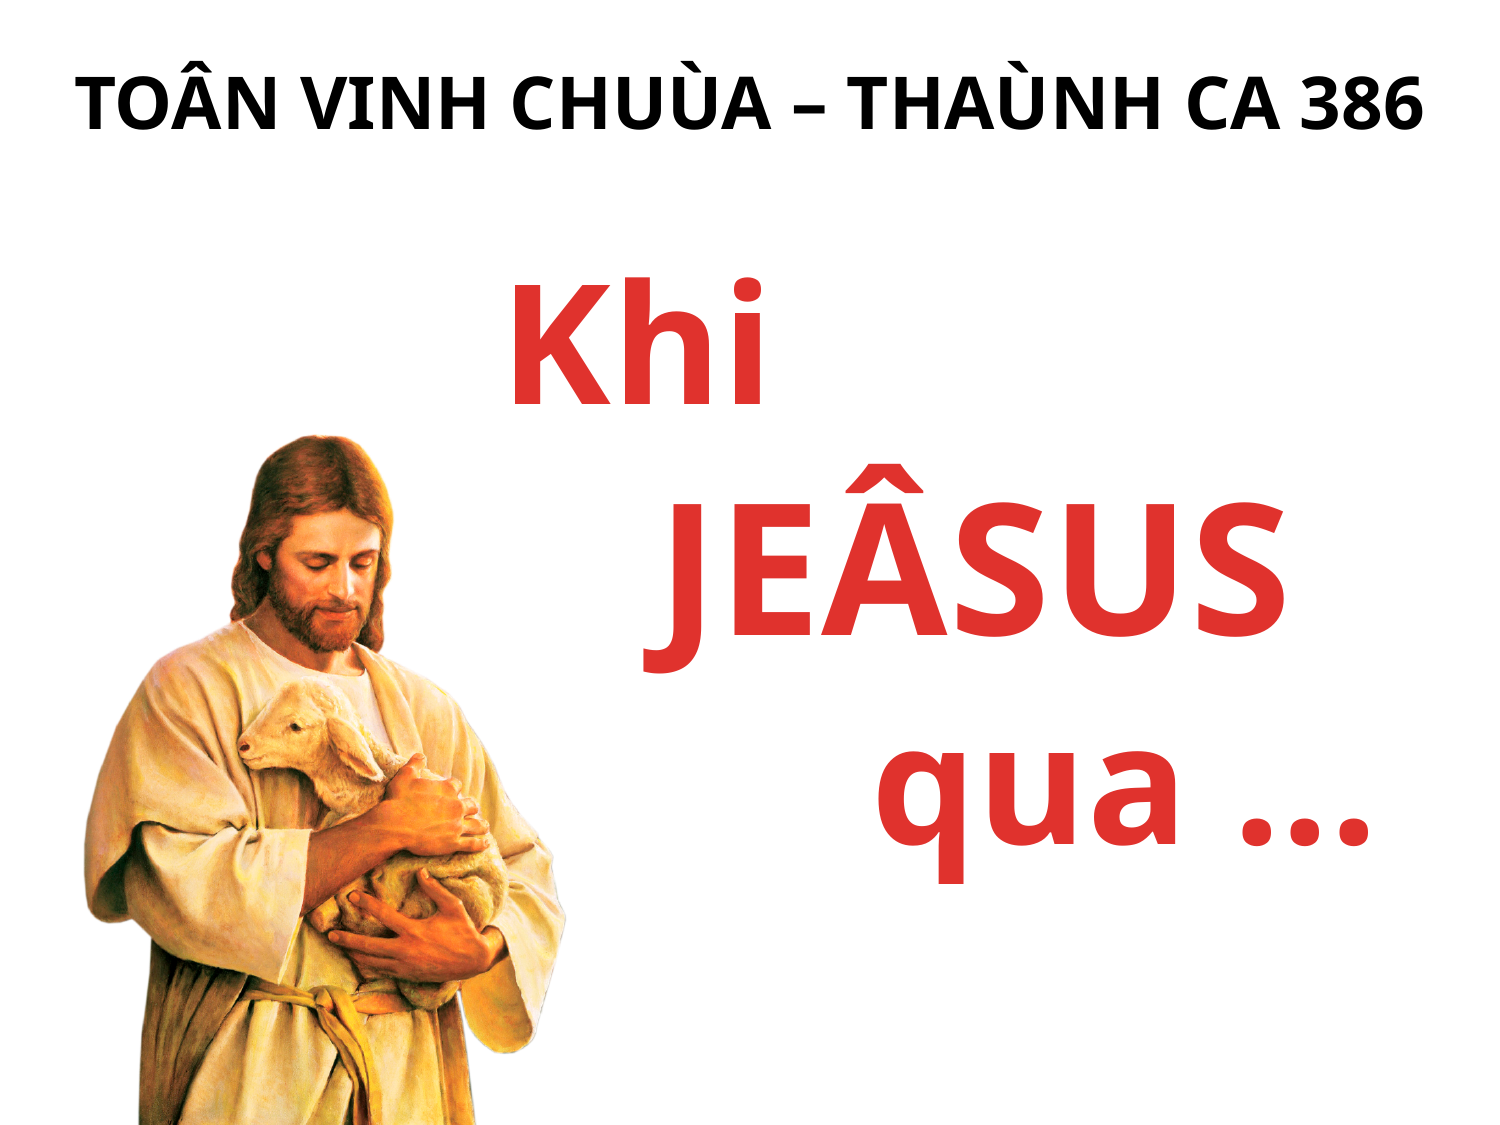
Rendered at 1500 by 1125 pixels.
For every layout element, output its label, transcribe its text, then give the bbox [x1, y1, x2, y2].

picture [75, 413, 569, 1125]
text_box TOÂN VINH CHUÙA – THAÙNH CA 386 [0, 12, 1500, 188]
title JEÂSUS [512, 412, 1438, 713]
text_box qua ... [849, 690, 1400, 866]
text_box Khi [362, 249, 913, 425]
